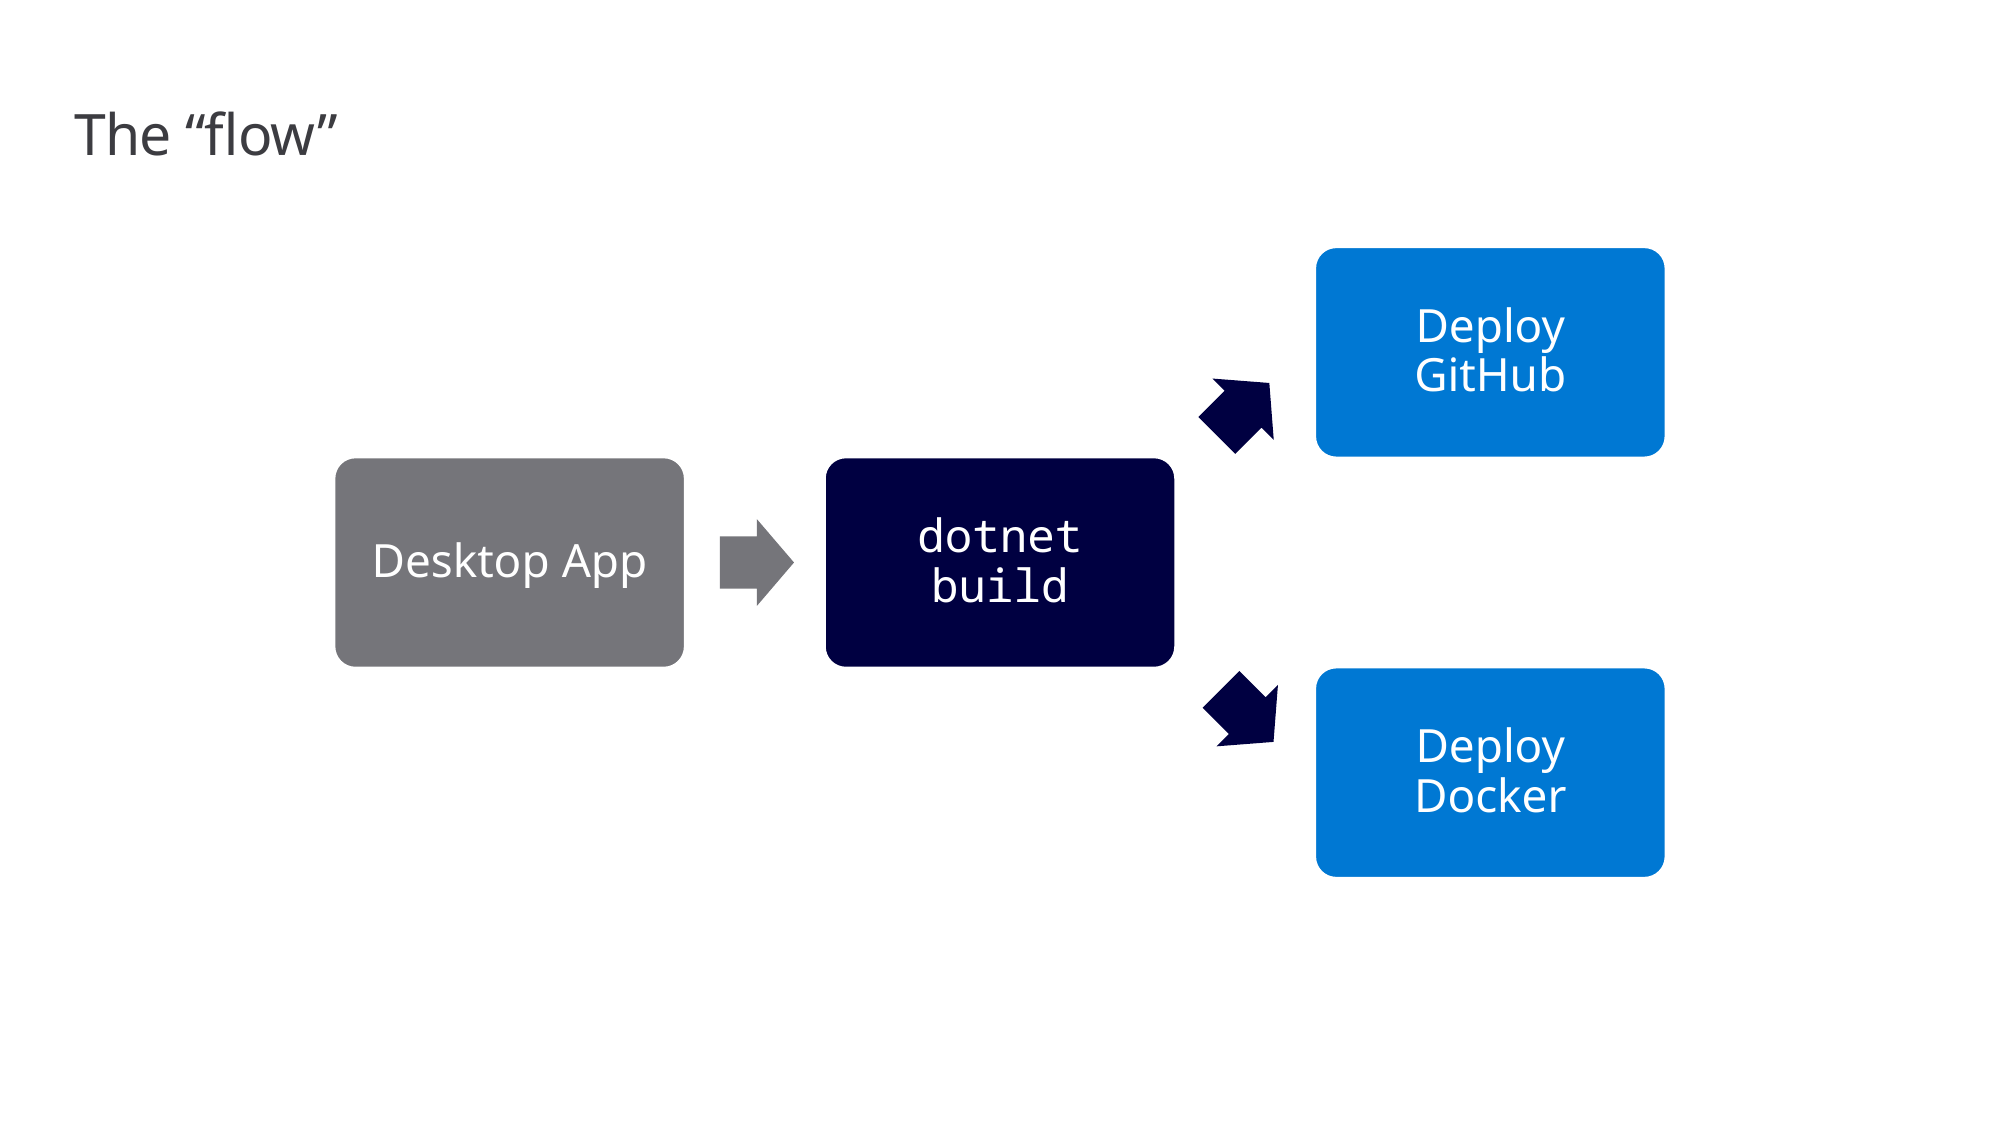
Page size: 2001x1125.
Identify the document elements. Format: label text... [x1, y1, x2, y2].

text_box [1202, 670, 1278, 747]
title The “flow” [74, 91, 1930, 225]
text_box Deploy Docker [1314, 666, 1667, 879]
text_box [1198, 378, 1274, 454]
text_box dotnet build [823, 456, 1177, 669]
text_box Desktop App [333, 456, 686, 669]
text_box Deploy GitHub [1314, 246, 1667, 459]
text_box [719, 519, 794, 606]
